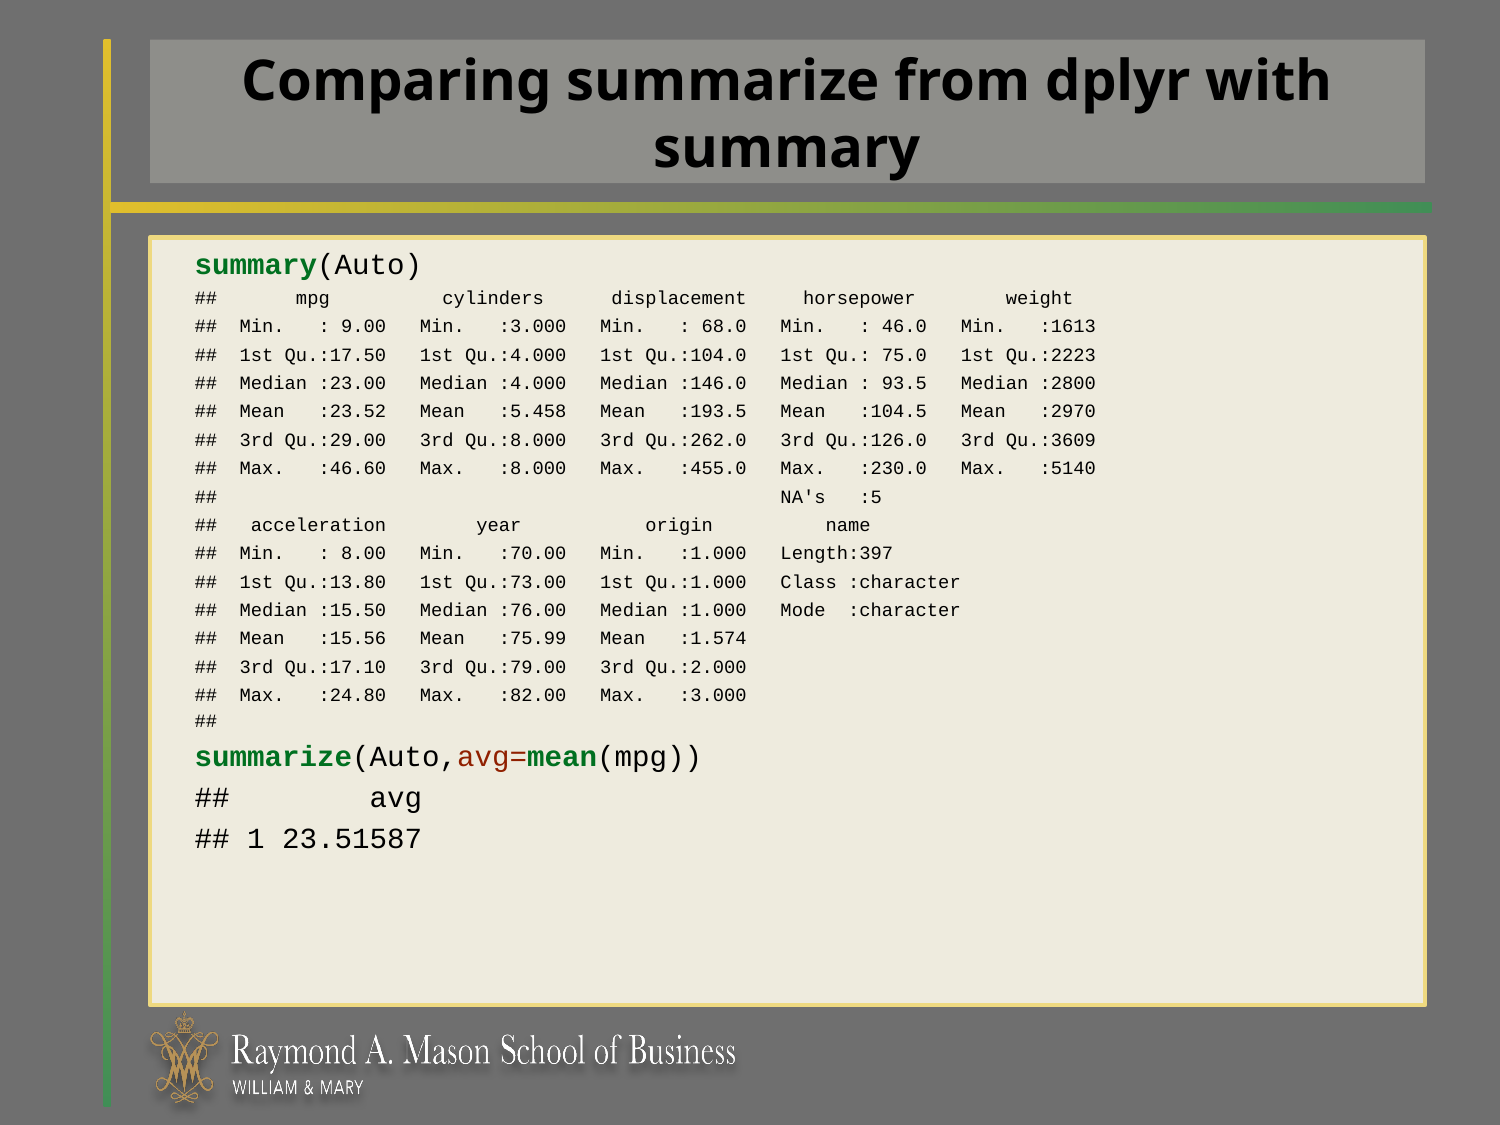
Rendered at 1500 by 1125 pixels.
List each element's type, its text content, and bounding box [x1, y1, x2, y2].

list summary(Auto) ## mpg cylinders displacement horsepower weight ## Min. : 9.00 Min. :3.000 Min. : 68.0 Min. : 46.0 Min. :1613 ## 1st Qu.:17.50 1st Qu.:4.000 1st Qu.:104.0 1st Qu.: 75.0 1st Qu.:2223 ## Median :23.00 Median :4.000 Median :146.0 Median : 93.5 Median :2800 ## Mean :23.52 Mean :5.458 Mean :193.5 Mean :104.5 Mean :2970 ## 3rd Qu.:29.00 3rd Qu.:8.000 3rd Qu.:262.0 3rd Qu.:126.0 3rd Qu.:3609 ## Max. :46.60 Max. :8.000 Max. :455.0 Max. :230.0 Max. :5140 ## NA's :5 ## acceleration year origin name ## Min. : 8.00 Min. :70.00 Min. :1.000 Length:397 ## 1st Qu.:13.80 1st Qu.:73.00 1st Qu.:1.000 Class :character ## Median :15.50 Median :76.00 Median :1.000 Mode :character ## Mean :15.56 Mean :75.99 Mean :1.574 ## 3rd Qu.:17.10 3rd Qu.:79.00 3rd Qu.:2.000 ## Max. :24.80 Max. :82.00 Max. :3.000 ## summarize(Auto,avg=mean(mpg)) ## avg ## 1 23.51587 [148, 235, 1427, 1007]
picture [150, 1011, 735, 1103]
title Comparing summarize from dplyr with summary [150, 39, 1425, 184]
